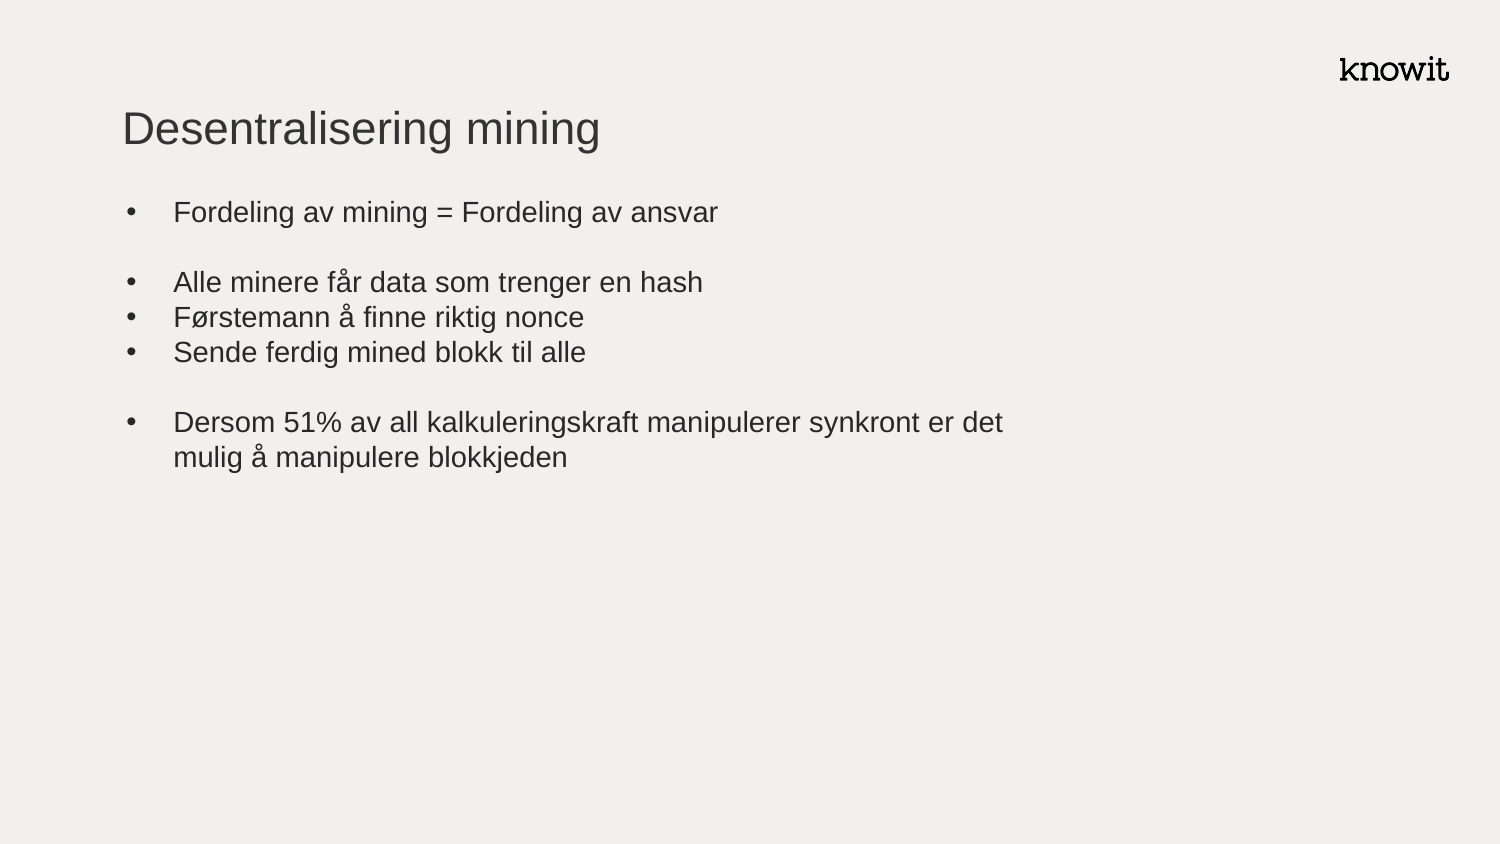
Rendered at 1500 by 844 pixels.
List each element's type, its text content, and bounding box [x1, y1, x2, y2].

title Desentralisering mining [122, 98, 981, 166]
text_box Fordeling av mining = Fordeling av ansvar Alle minere får data som trenger en hash Førstemann å finne riktig nonce Sende ferdig mined blokk til alle Dersom 51% av all kalkuleringskraft manipulerer synkront er det mulig å manipulere blokkjeden [122, 189, 1018, 688]
picture [1340, 56, 1449, 81]
